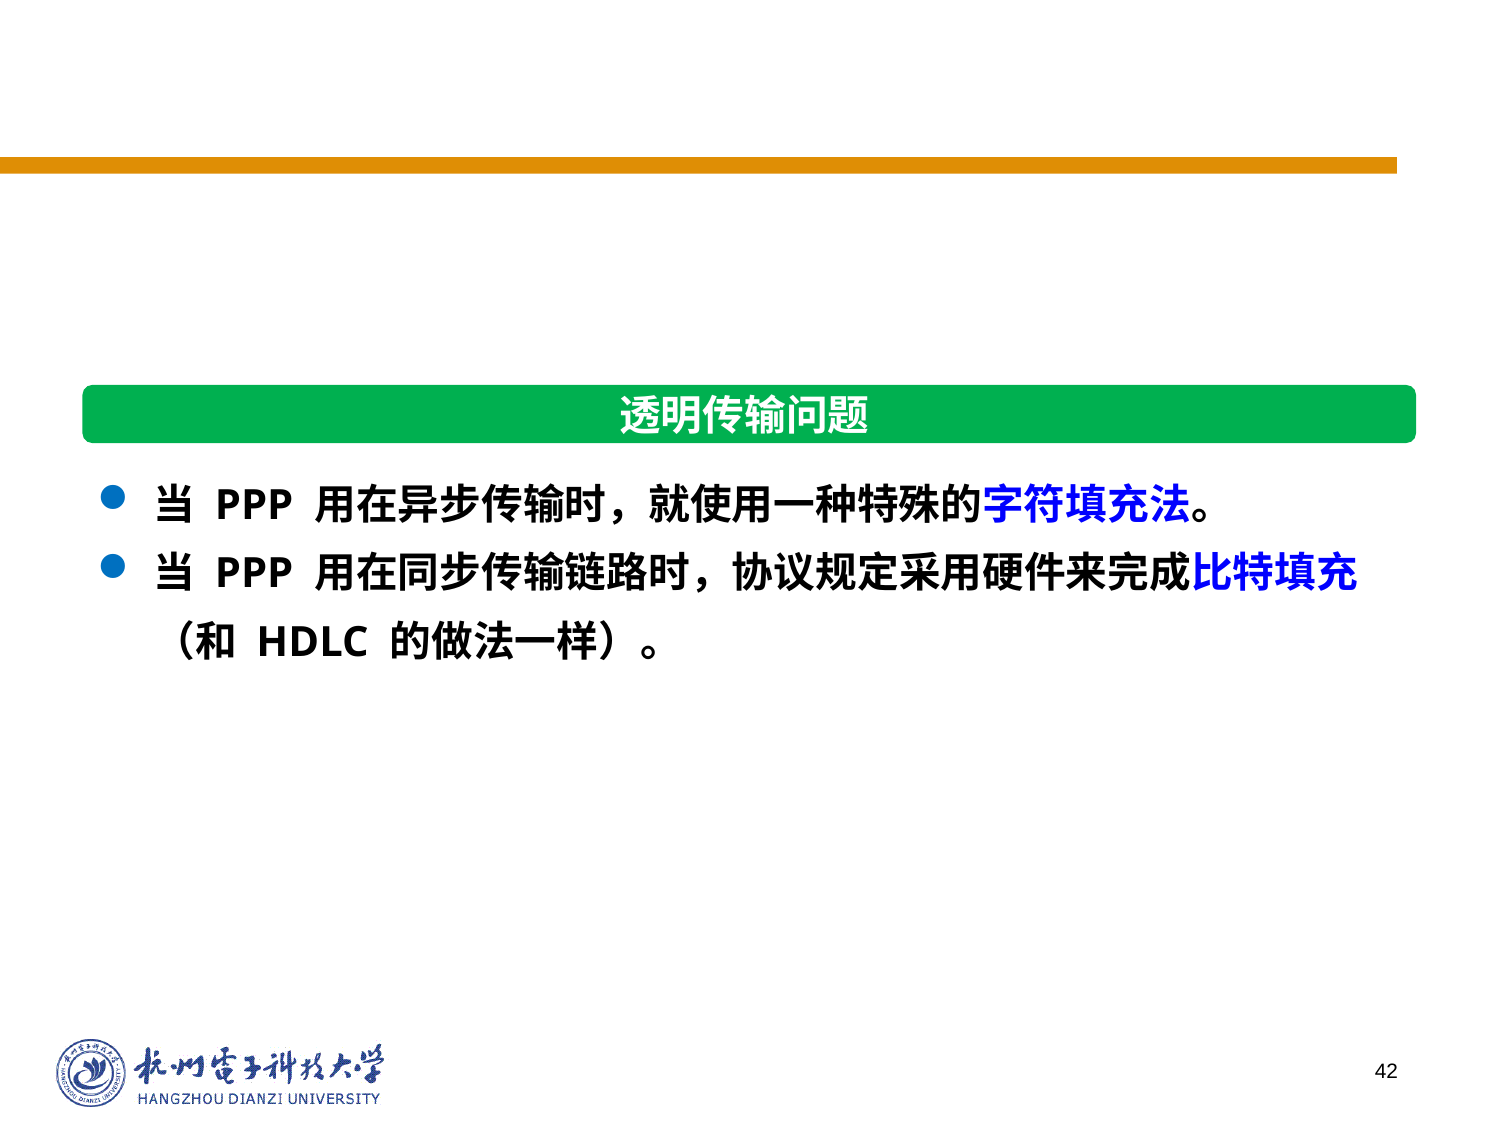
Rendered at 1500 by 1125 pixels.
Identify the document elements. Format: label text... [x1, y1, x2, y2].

text_box [894, 384, 1417, 444]
text_box [82, 384, 604, 444]
picture [55, 1025, 407, 1125]
text_box 透明传输问题 [604, 381, 894, 446]
text_box 当 PPP 用在异步传输时，就使用一种特殊的字符填充法。 当 PPP 用在同步传输链路时，协议规定采用硬件来完成比特填充（和 HDLC 的做法一样）。 [82, 451, 1386, 673]
